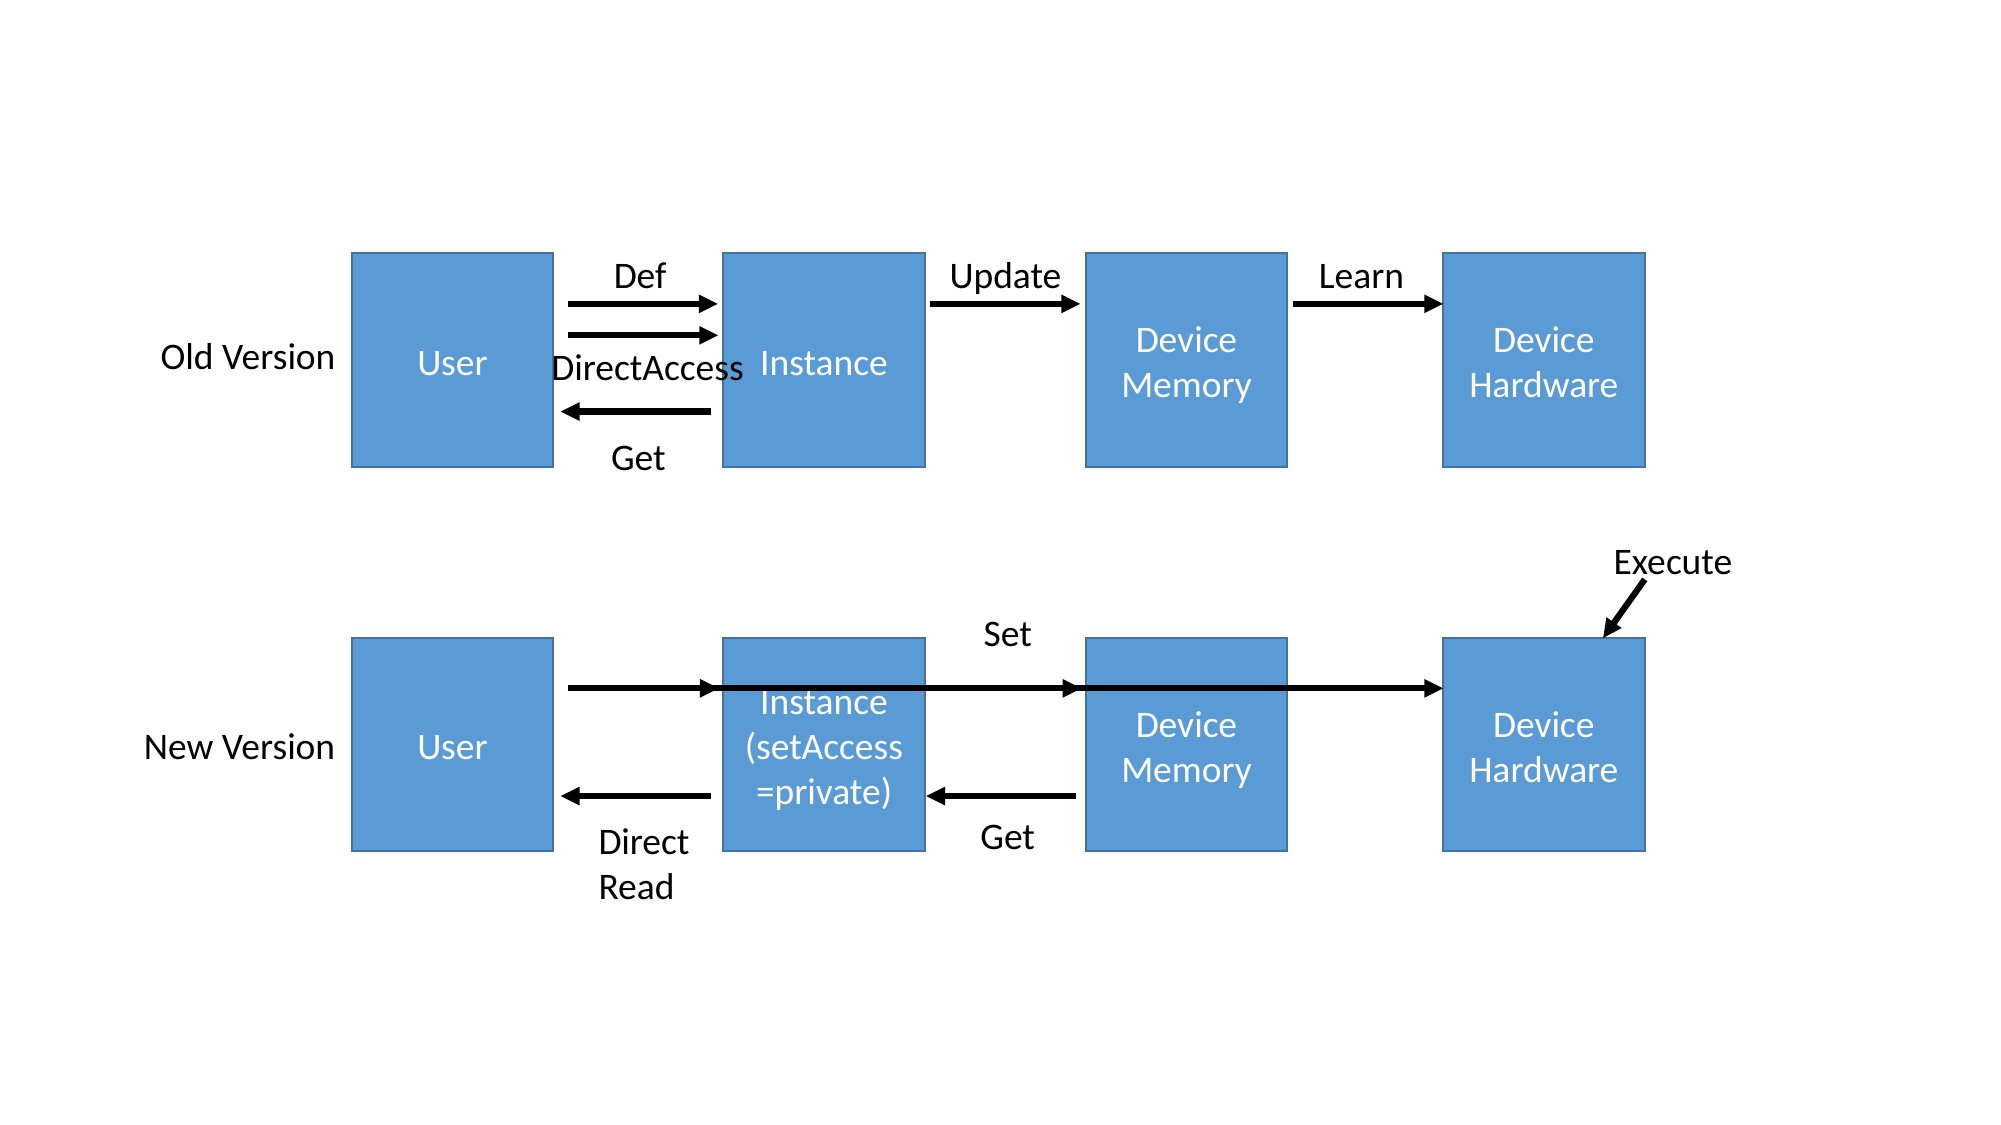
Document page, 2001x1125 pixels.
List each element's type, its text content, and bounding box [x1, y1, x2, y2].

text_box Device Memory [1085, 691, 1288, 852]
text_box Get [965, 804, 1051, 865]
text_box Instance (setAccess =private) [722, 691, 926, 852]
text_box Instance [722, 252, 926, 468]
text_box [1603, 579, 1645, 638]
text_box Direct Read [583, 809, 705, 915]
text_box Def [598, 243, 682, 303]
text_box Device Hardware [1442, 252, 1646, 468]
text_box Device Memory [1085, 252, 1288, 468]
text_box Learn [1304, 243, 1420, 303]
text_box Device Memory [1085, 637, 1288, 685]
text_box Old Version [145, 324, 351, 385]
text_box Instance (setAccess =private) [722, 637, 926, 685]
text_box Update [934, 243, 1077, 303]
text_box User [351, 637, 554, 852]
text_box Execute [1598, 529, 1748, 590]
text_box New Version [129, 714, 351, 774]
text_box Get [596, 425, 681, 486]
text_box Set [968, 601, 1047, 662]
text_box User [351, 252, 554, 468]
text_box DirectAccess [536, 335, 759, 396]
text_box Device Hardware [1442, 637, 1646, 852]
